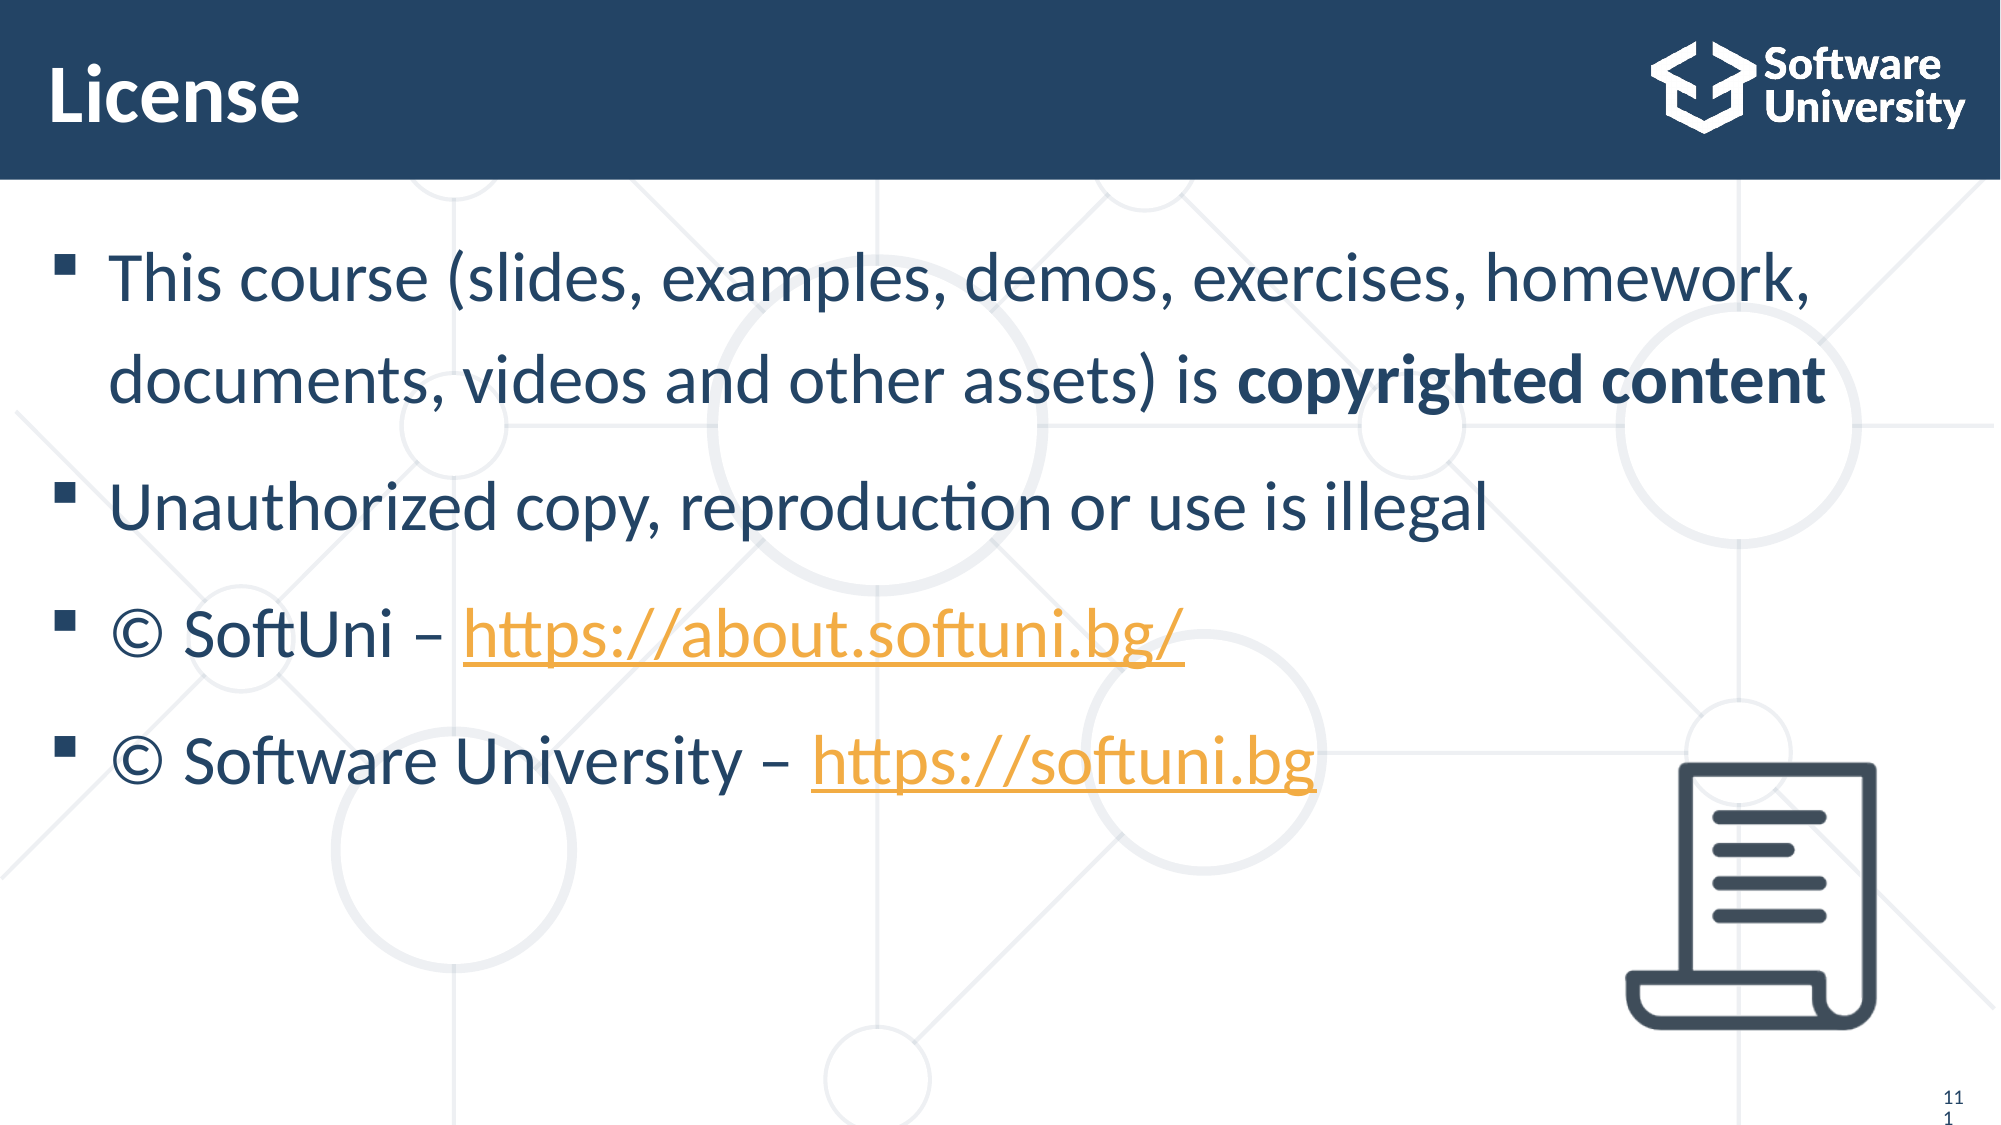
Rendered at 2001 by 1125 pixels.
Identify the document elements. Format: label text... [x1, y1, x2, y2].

slide_number 111 [1927, 1067, 1989, 1117]
picture [1598, 728, 1916, 1065]
picture [1651, 41, 1966, 134]
title License [31, 16, 1625, 162]
list This course (slides, examples, demos, exercises, homework, documents, videos and other assets) is copyrighted content Unauthorized copy, reproduction or use is illegal © SoftUni – https://about.softuni.bg/ © Software University – https://softuni.bg [31, 208, 1970, 1104]
